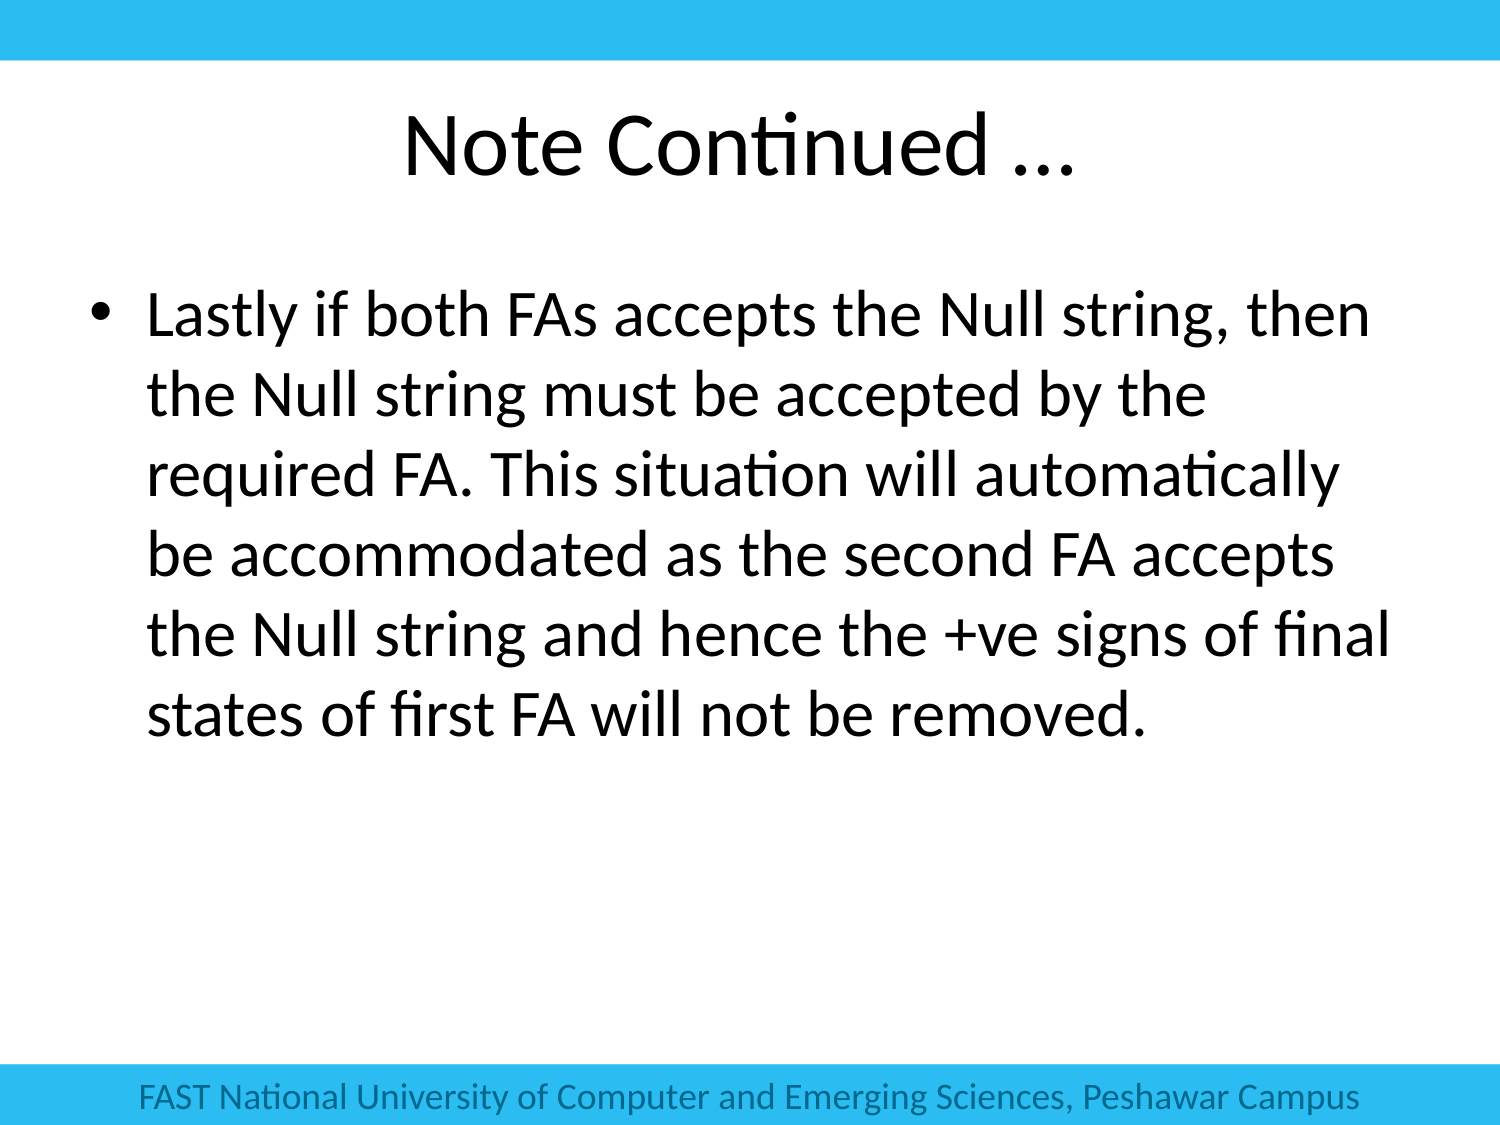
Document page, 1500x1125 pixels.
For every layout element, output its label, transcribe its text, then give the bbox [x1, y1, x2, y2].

text_box Lastly if both FAs accepts the Null string, then the Null string must be accepted by the required FA. This situation will automatically be accommodated as the second FA accepts the Null string and hence the +ve signs of final states of first FA will not be removed. [75, 262, 1425, 1005]
text_box [0, 1064, 1500, 1125]
text_box Note Continued … [75, 61, 1425, 233]
text_box [0, 0, 1500, 61]
